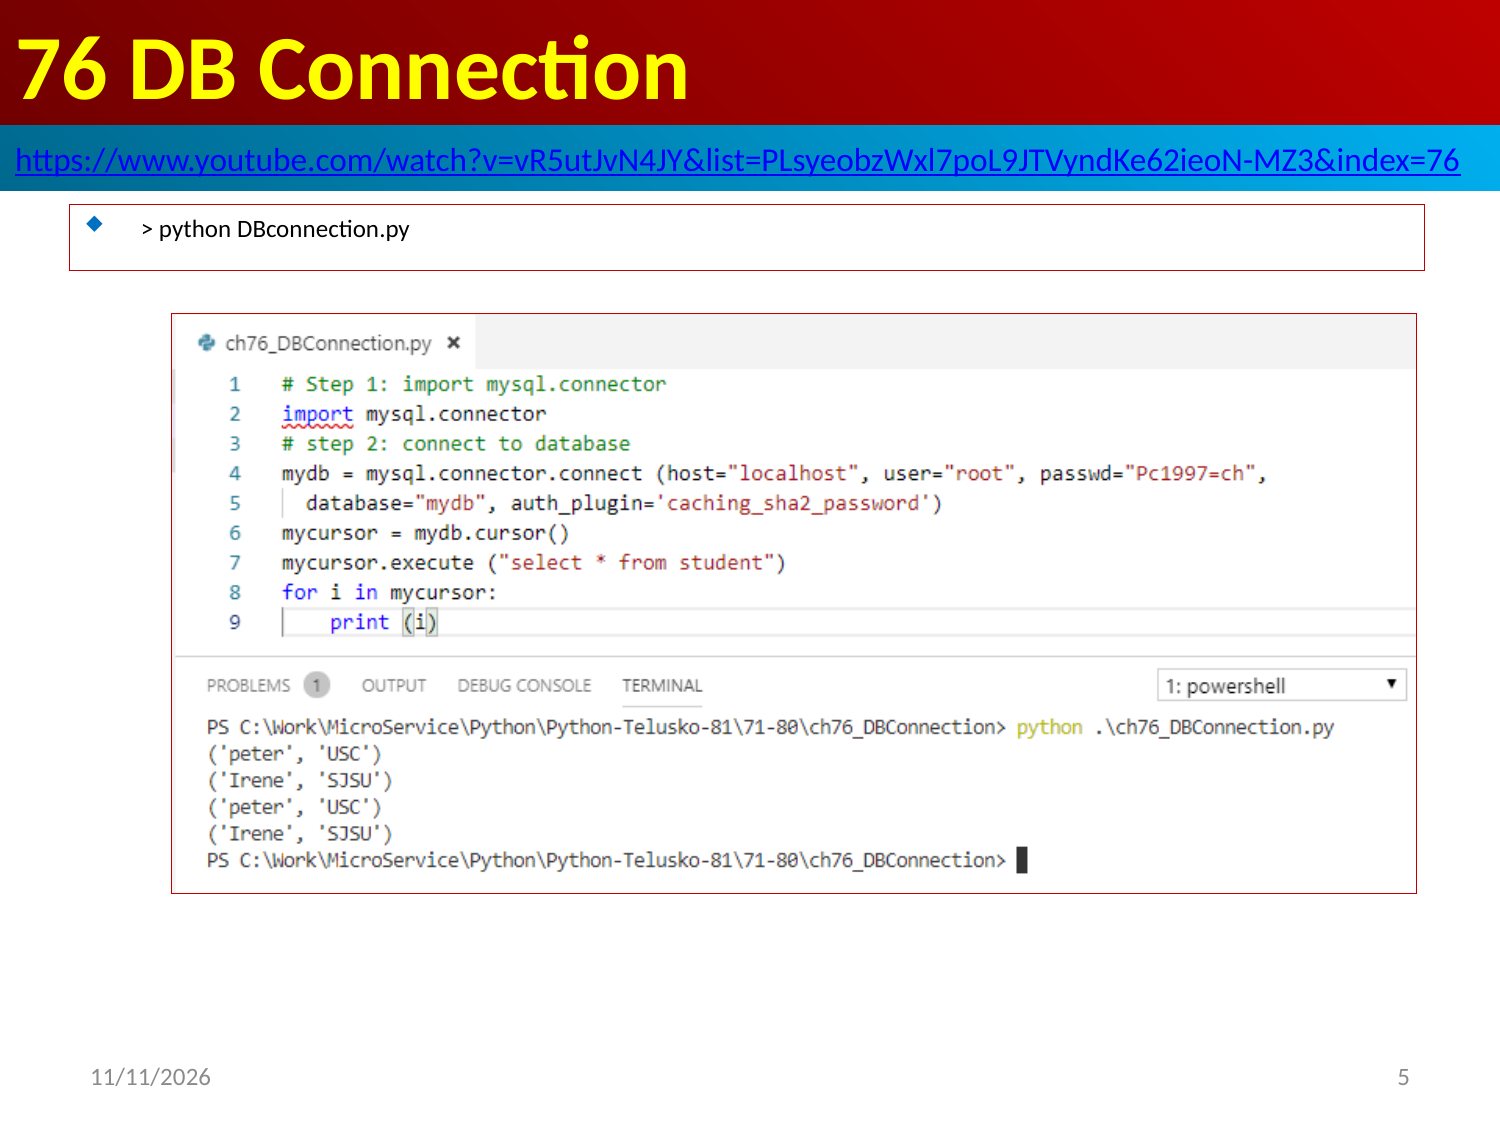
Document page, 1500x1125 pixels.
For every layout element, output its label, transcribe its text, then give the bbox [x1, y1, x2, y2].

text_box https://www.youtube.com/watch?v=vR5utJvN4JY&list=PLsyeobzWxl7poL9JTVyndKe62ieoN-MZ3&index=76 [0, 125, 1500, 191]
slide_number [75, 1042, 425, 1109]
subtitle > python DBconnection.py [69, 204, 1425, 271]
picture [170, 313, 1417, 894]
slide_number 5 [1074, 1042, 1425, 1109]
title 76 DB Connection [0, 0, 1500, 125]
